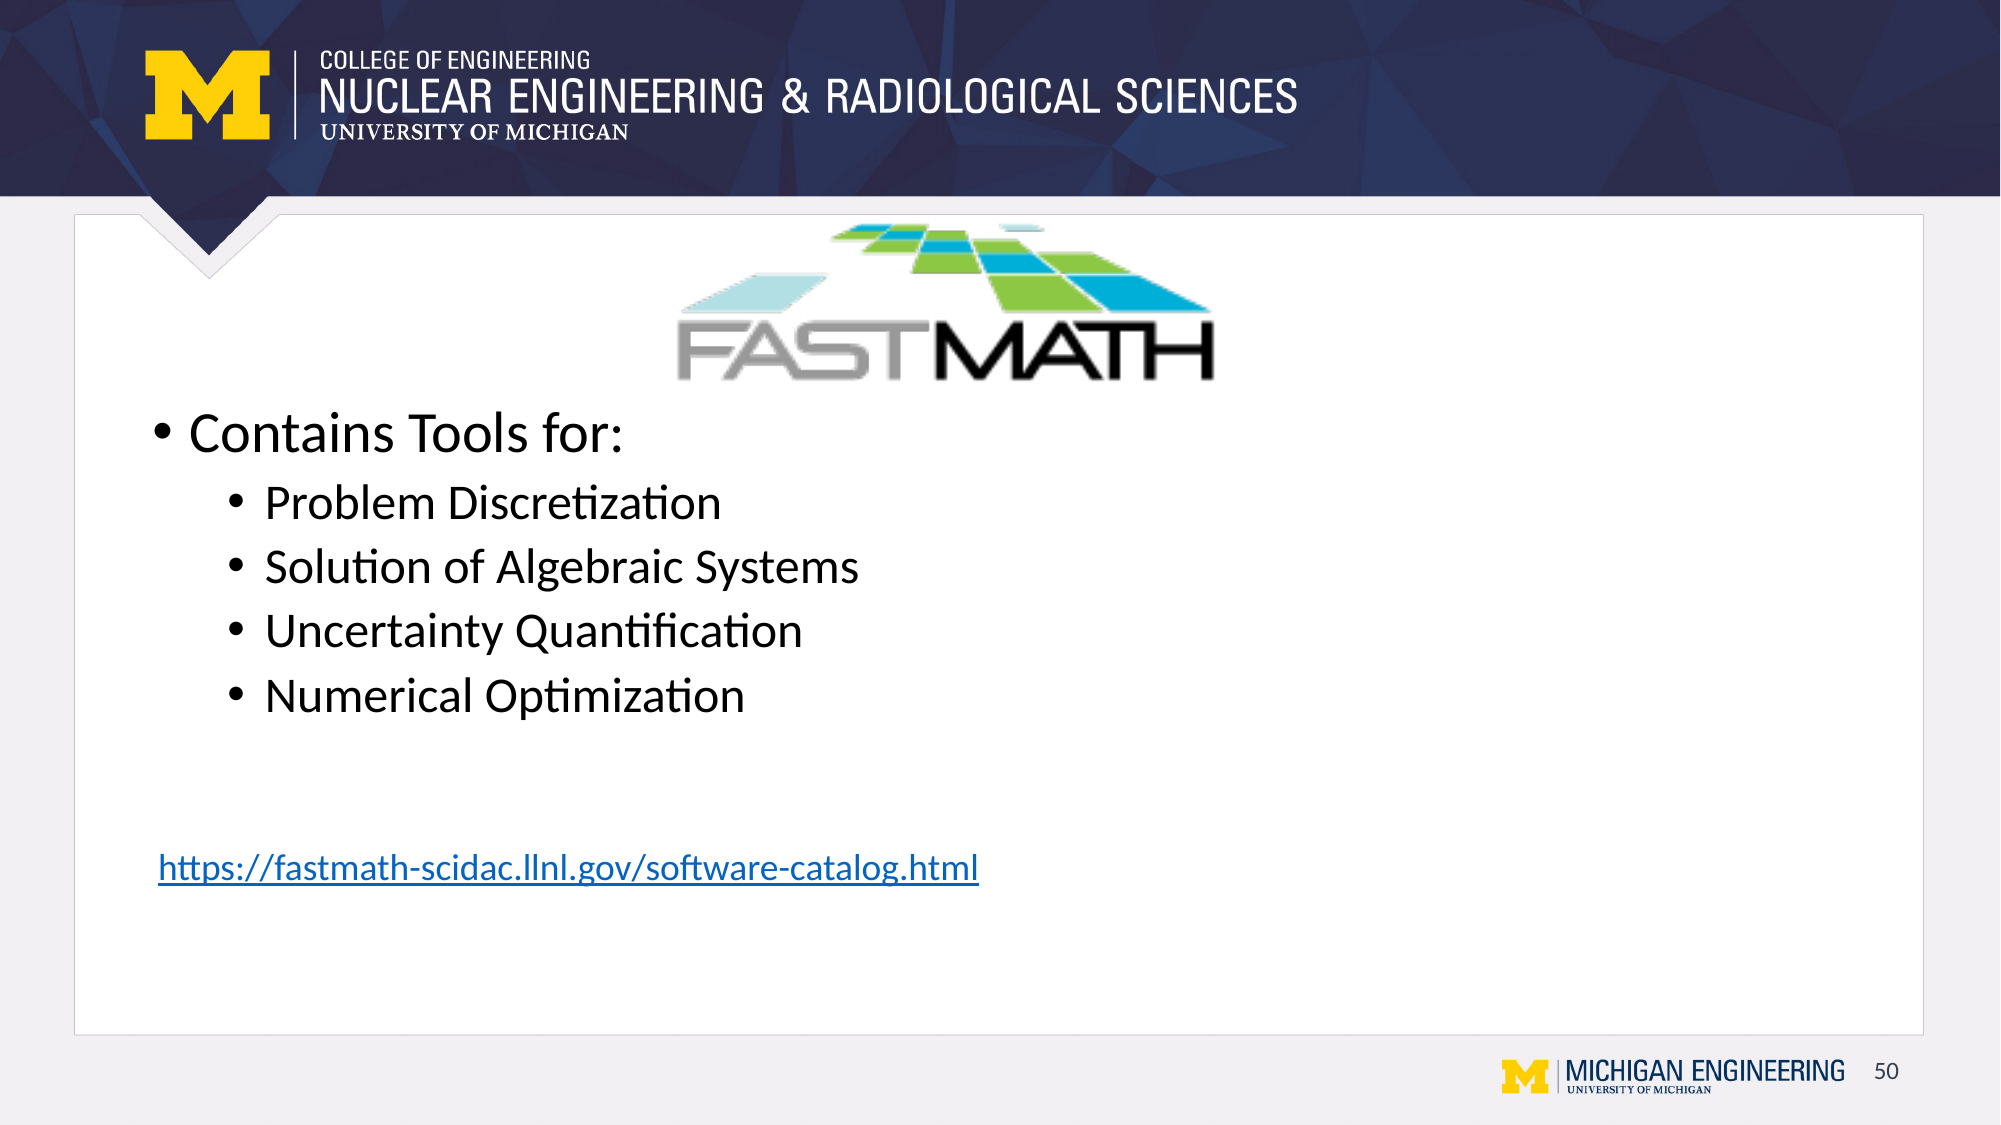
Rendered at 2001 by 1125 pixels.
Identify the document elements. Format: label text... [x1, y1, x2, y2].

list Contains Tools for: Problem Discretization Solution of Algebraic Systems Uncertainty Quantification Numerical Optimization [137, 395, 1863, 1034]
picture [0, 0, 2001, 1125]
text_box https://fastmath-scidac.llnl.gov/software-catalog.html [143, 835, 995, 896]
